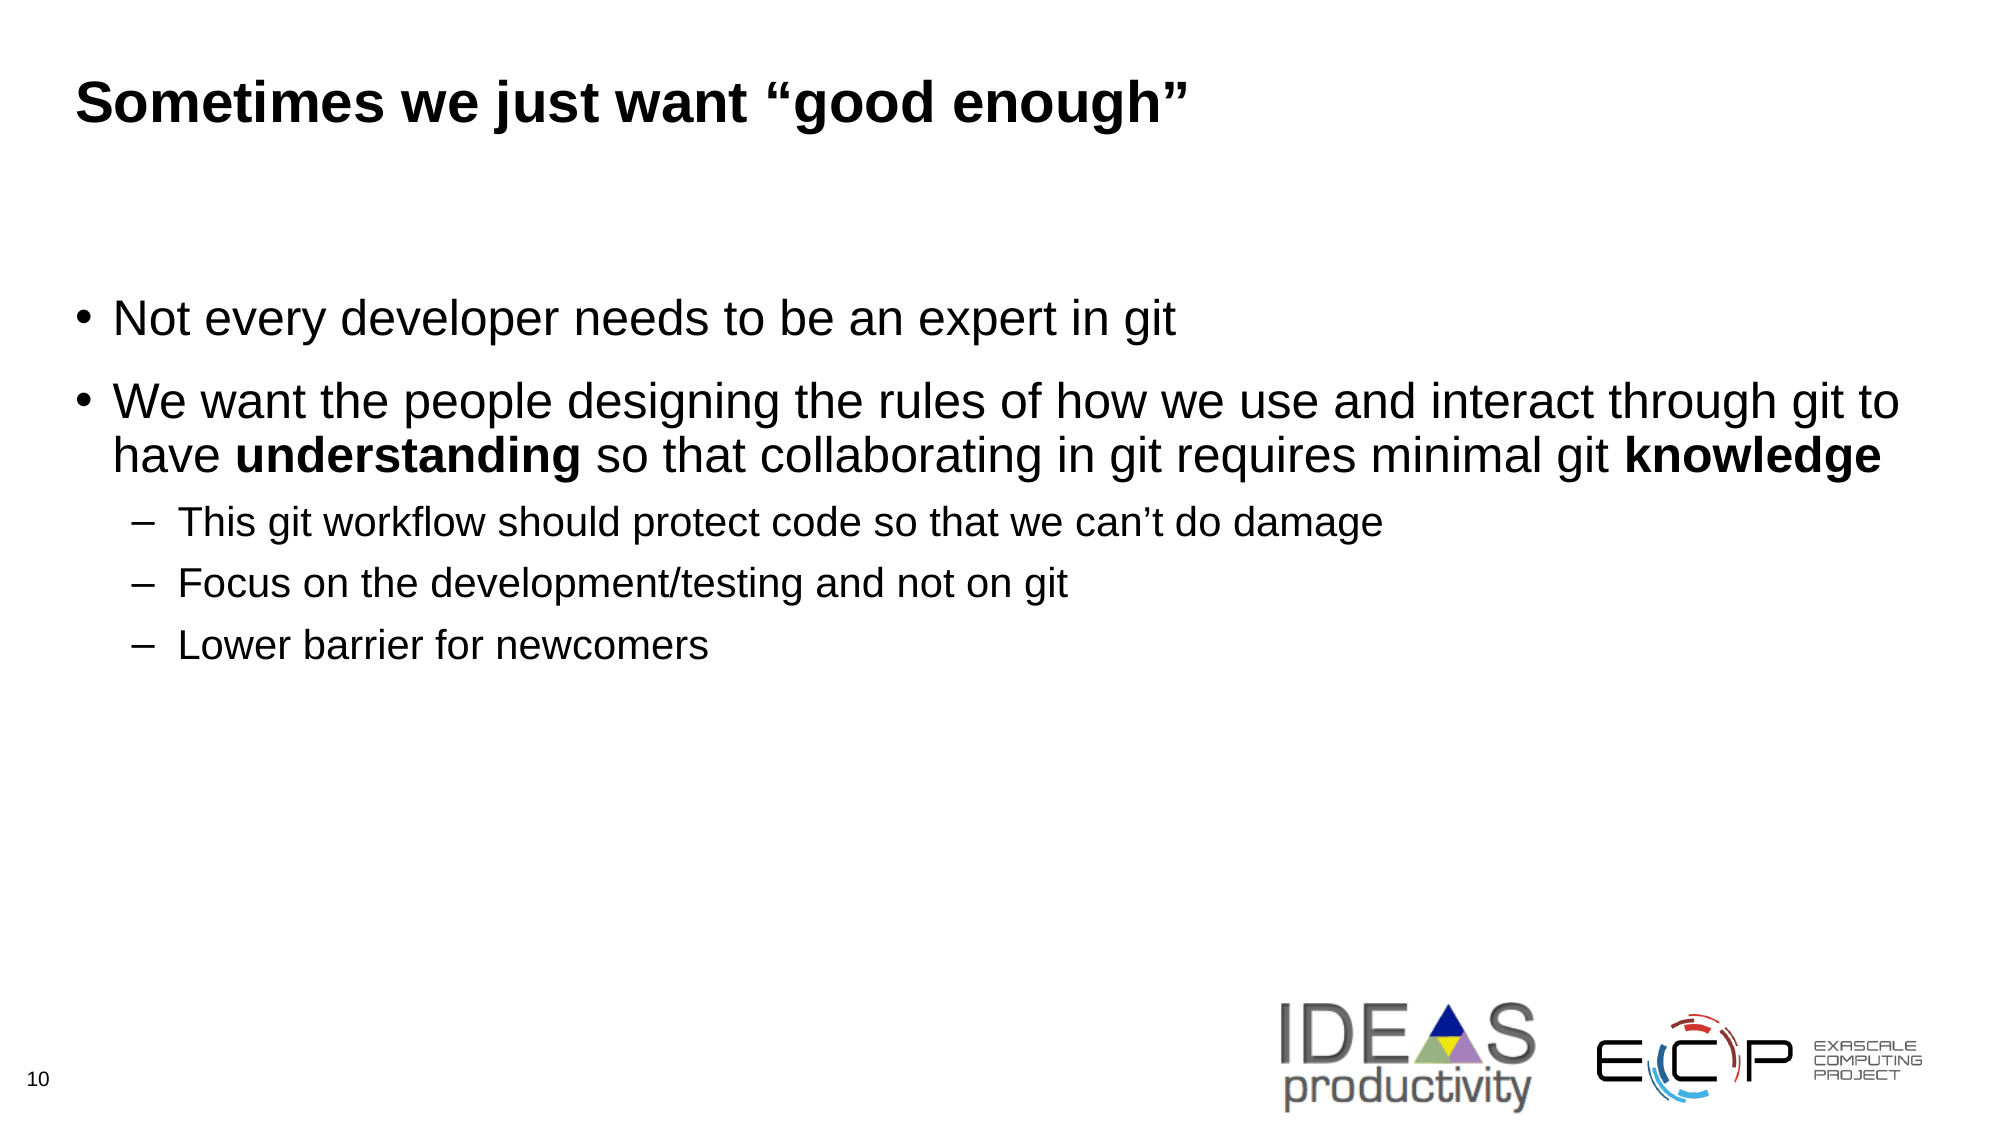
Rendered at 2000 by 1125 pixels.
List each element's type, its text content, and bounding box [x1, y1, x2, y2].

picture [1597, 1014, 1922, 1103]
picture [1280, 1002, 1537, 1114]
list Not every developer needs to be an expert in git We want the people designing the rules of how we use and interact through git to have understanding so that collaborating in git requires minimal git knowledge This git workflow should protect code so that we can’t do damage Focus on the development/testing and not on git Lower barrier for newcomers [59, 284, 1926, 950]
title Sometimes we just want “good enough” [59, 67, 1926, 218]
